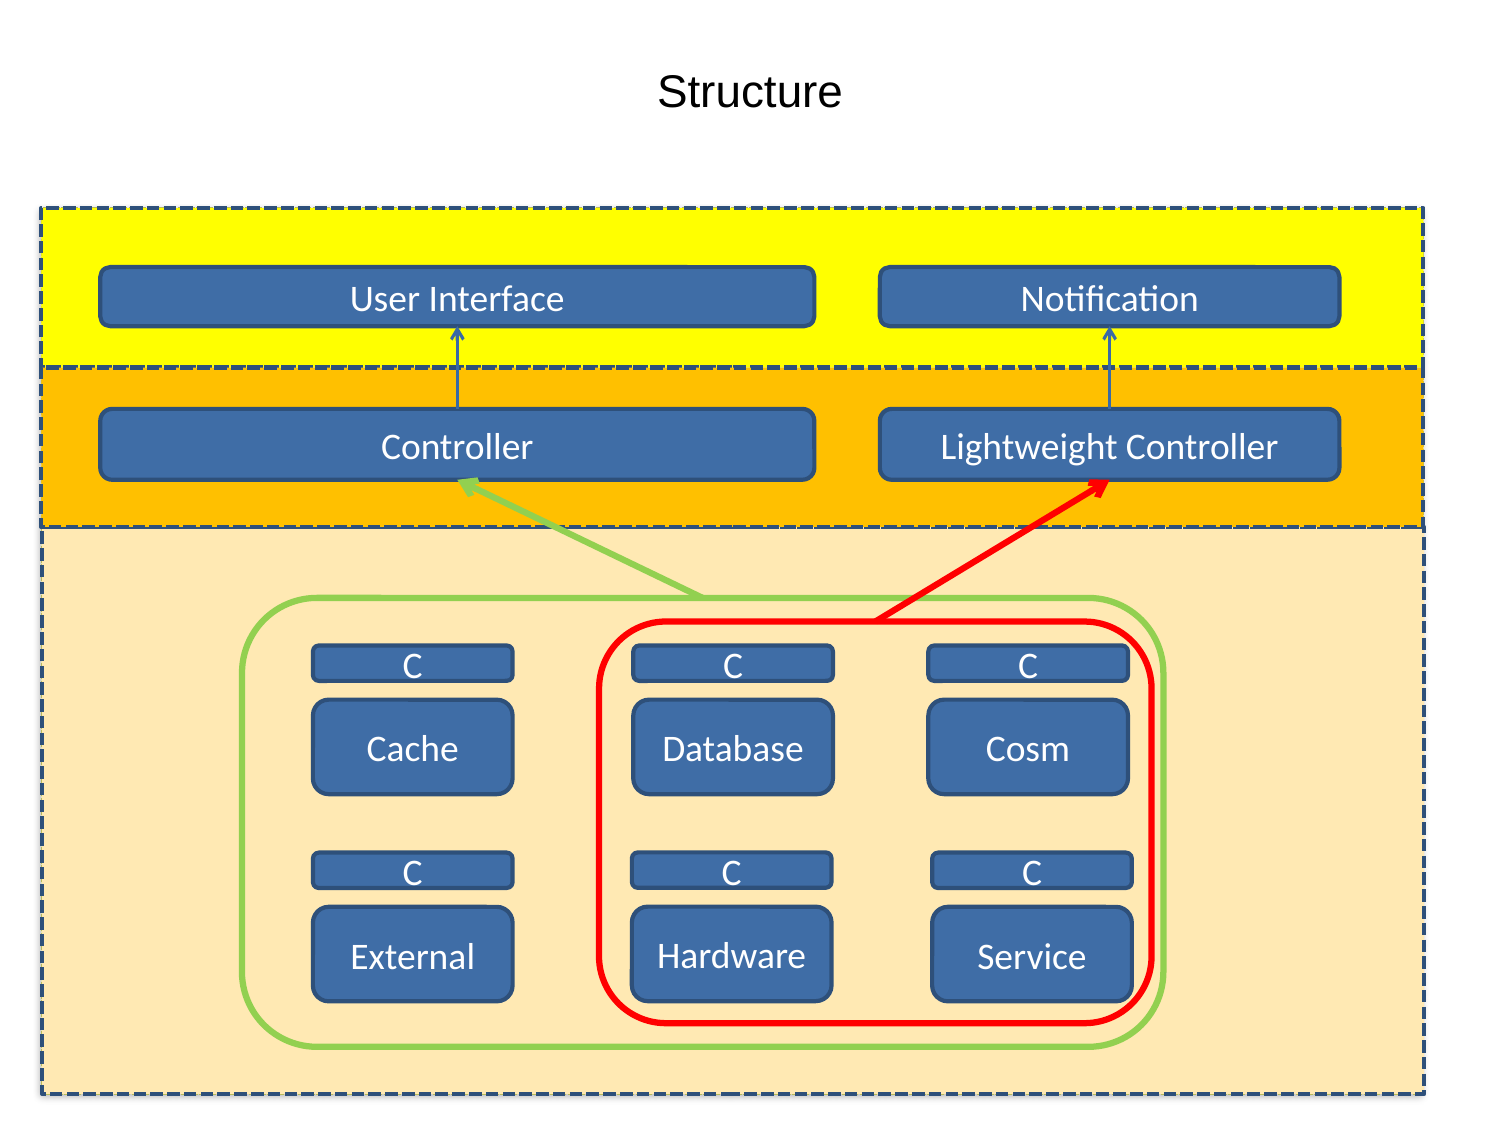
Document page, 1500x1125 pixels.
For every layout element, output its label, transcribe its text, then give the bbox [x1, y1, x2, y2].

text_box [875, 479, 1110, 622]
text_box [39, 365, 453, 529]
text_box User Interface [98, 264, 817, 329]
text_box [1113, 365, 1425, 529]
text_box Lightweight Controller [877, 406, 1342, 482]
title Structure [75, 0, 1425, 183]
text_box Controller [98, 406, 817, 482]
text_box [239, 595, 1166, 1049]
text_box [39, 206, 1425, 367]
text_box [457, 479, 703, 599]
text_box [462, 365, 1105, 529]
text_box [40, 525, 1426, 1096]
text_box Notification [877, 264, 1342, 329]
text_box [596, 619, 1154, 1026]
